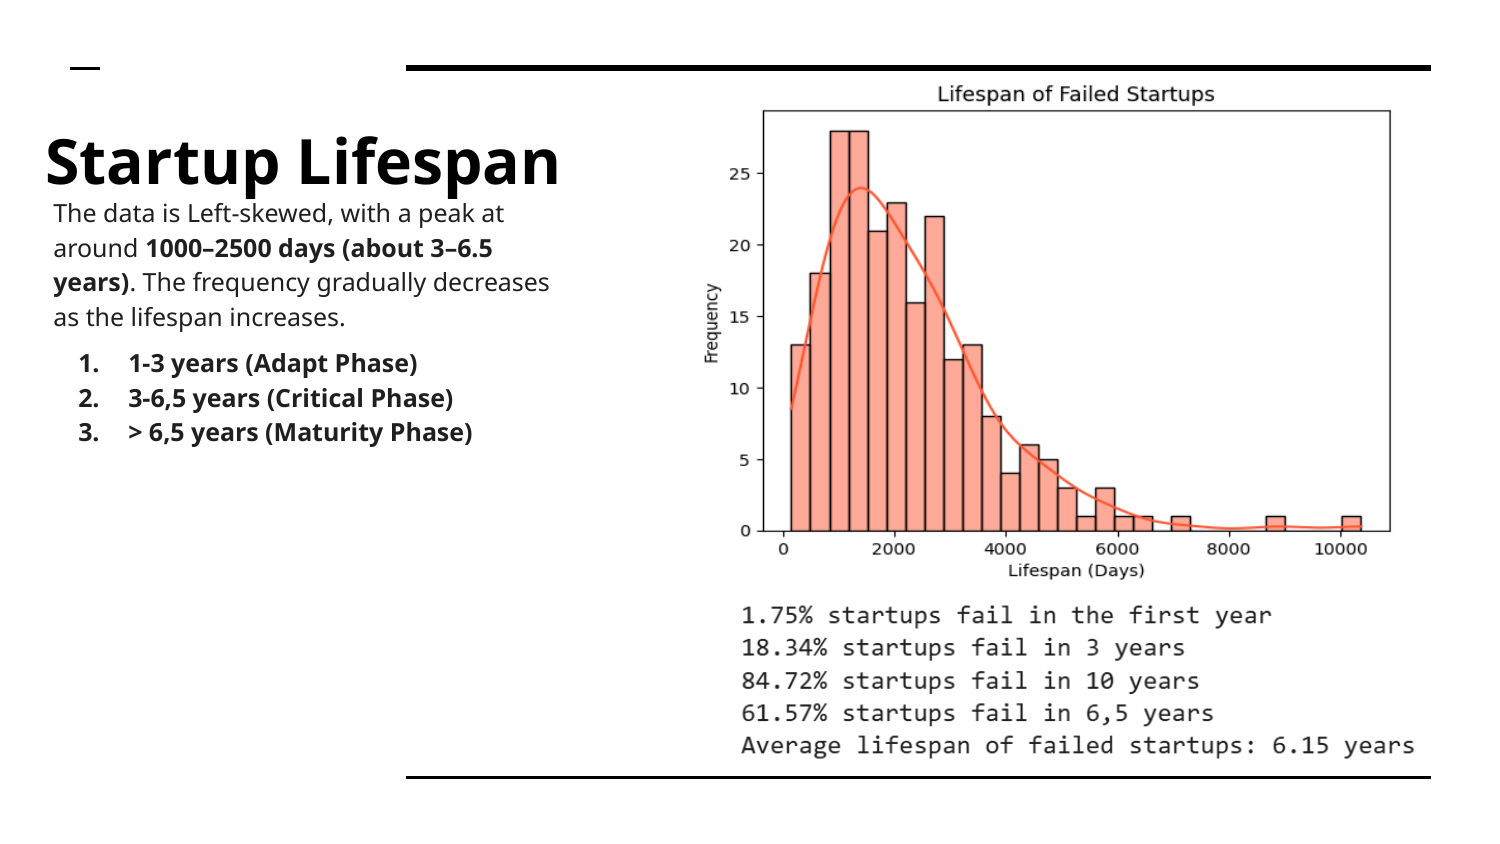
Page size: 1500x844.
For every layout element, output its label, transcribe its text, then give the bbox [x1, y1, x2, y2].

list The data is Left-skewed, with a peak at around 1000–2500 days (about 3–6.5 years). The frequency gradually decreases as the lifespan increases. 1-3 years (Adapt Phase) 3-6,5 years (Critical Phase) > 6,5 years (Maturity Phase) [38, 212, 596, 695]
title Startup Lifespan [30, 106, 629, 212]
picture [691, 74, 1428, 770]
